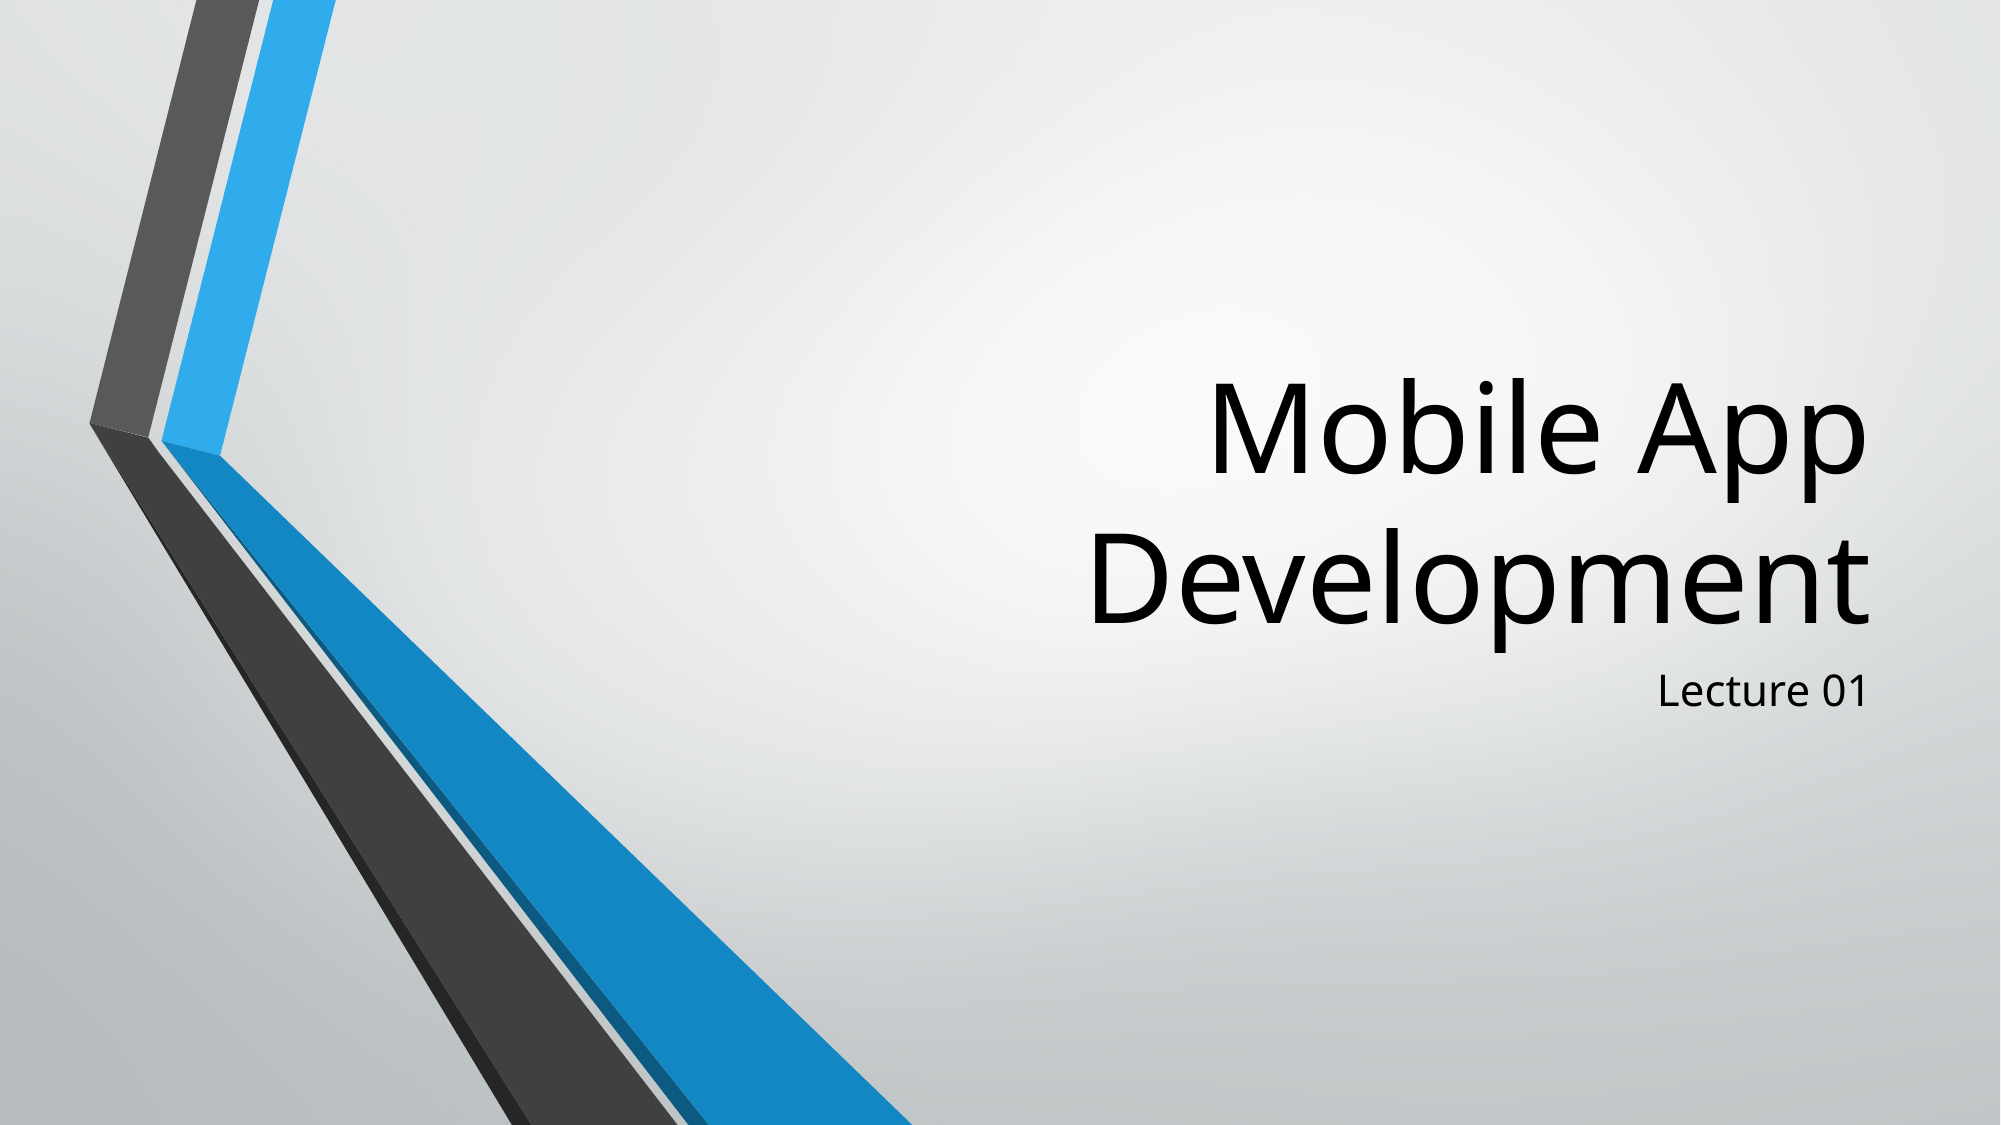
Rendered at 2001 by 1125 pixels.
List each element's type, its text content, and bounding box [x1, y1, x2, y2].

subtitle Lecture 01 [740, 655, 1887, 884]
title Mobile App Development [480, 226, 1887, 656]
